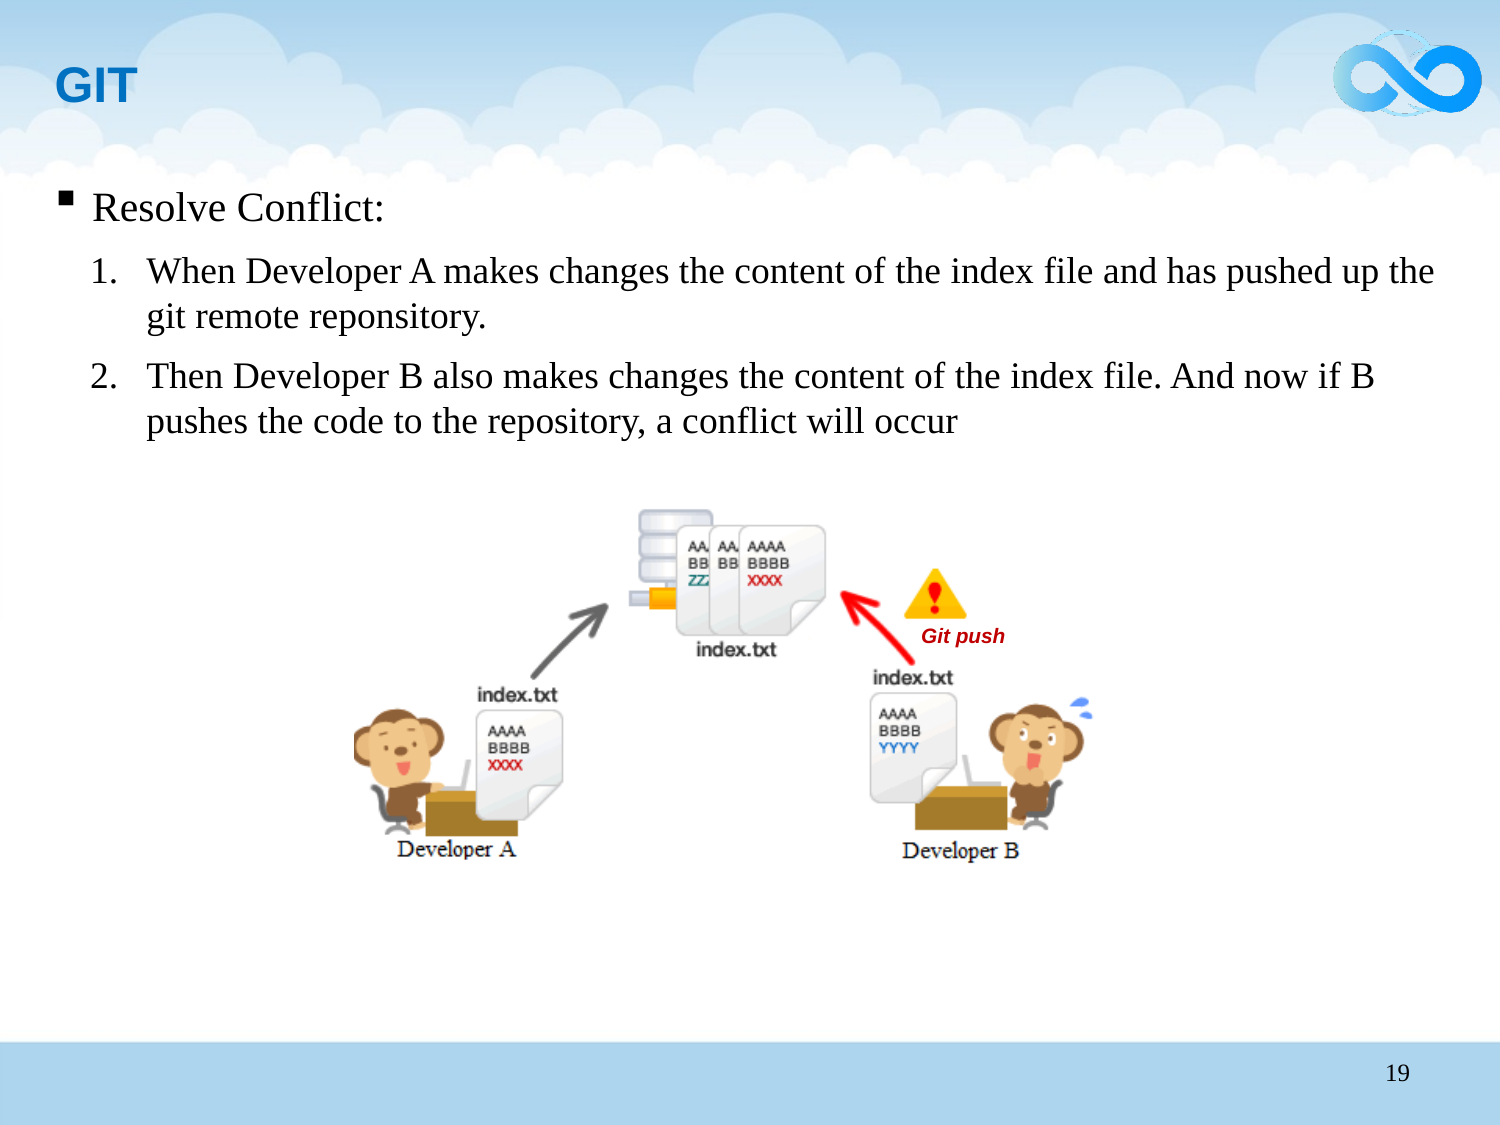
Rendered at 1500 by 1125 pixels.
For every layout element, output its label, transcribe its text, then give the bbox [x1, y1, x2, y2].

list Resolve Conflict: When Developer A makes changes the content of the index file and has pushed up the git remote reponsitory. Then Developer B also makes changes the content of the index file. And now if B pushes the code to the repository, a conflict will occur [39, 172, 1464, 1028]
title GIT [39, 28, 1464, 144]
picture [0, 0, 1500, 1125]
slide_number 19 [1074, 1048, 1425, 1110]
